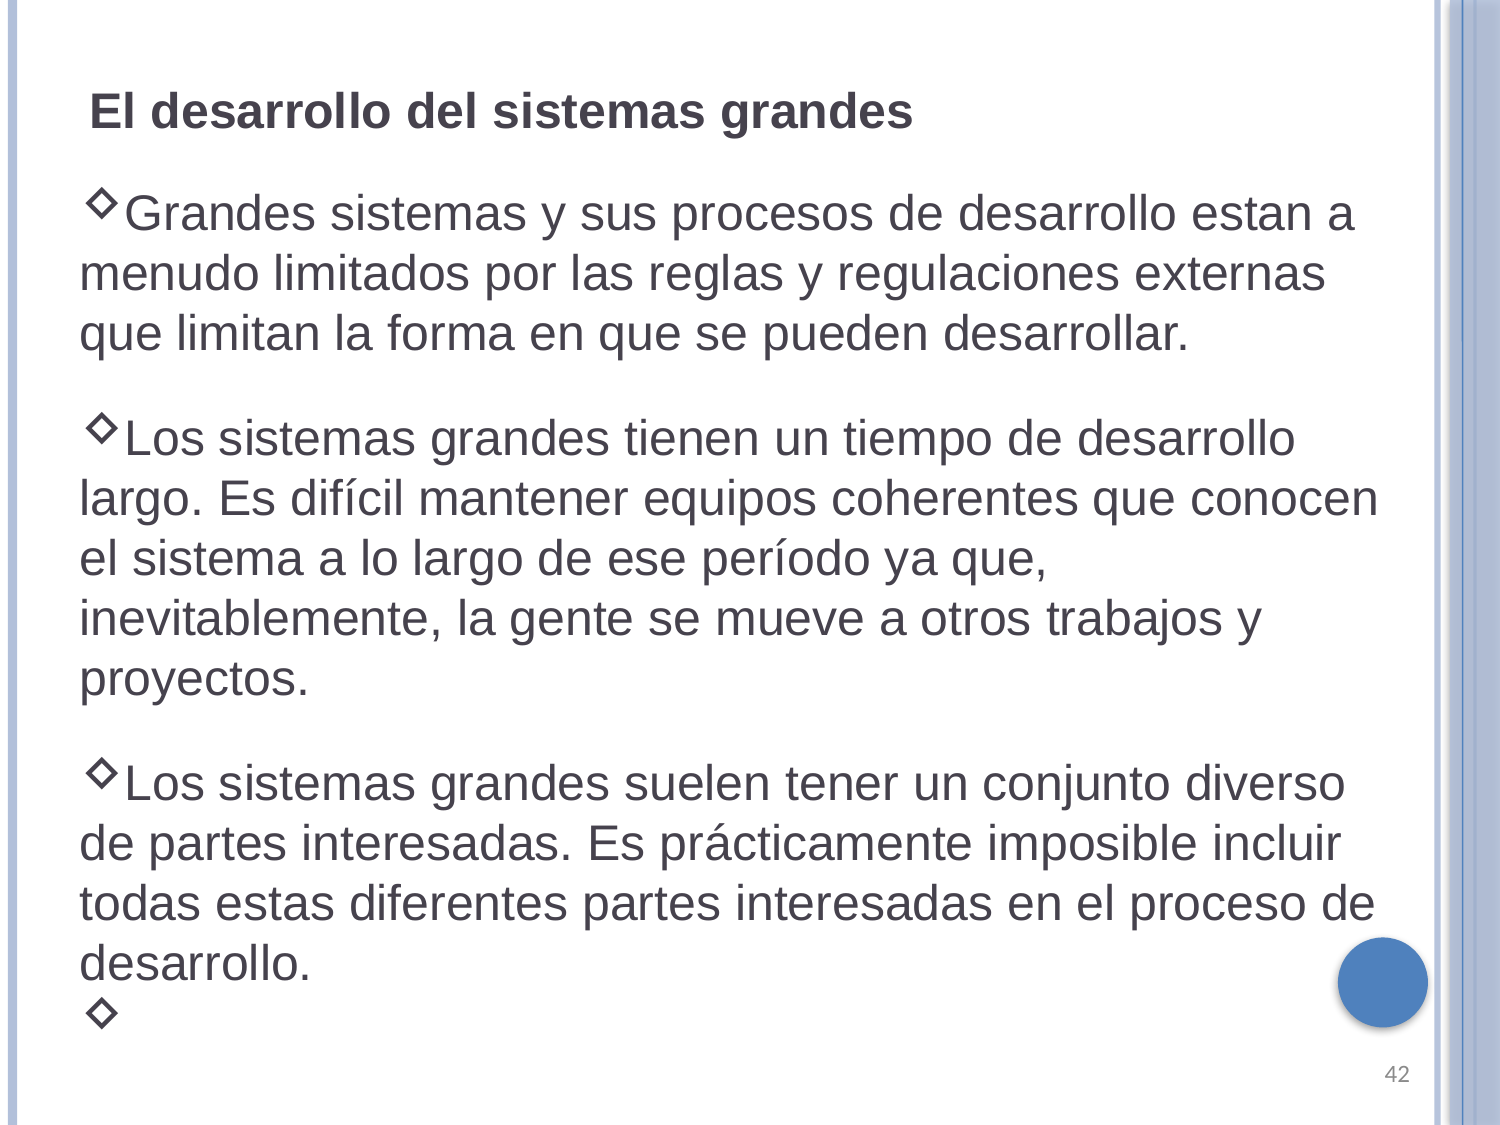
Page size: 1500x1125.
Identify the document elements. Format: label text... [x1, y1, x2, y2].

text_box El desarrollo del sistemas grandes [74, 45, 1272, 172]
text_box Grandes sistemas y sus procesos de desarrollo estan a menudo limitados por las reglas y regulaciones externas que limitan la forma en que se pueden desarrollar. Los sistemas grandes tienen un tiempo de desarrollo largo. Es difícil mantener equipos coherentes que conocen el sistema a lo largo de ese período ya que, inevitablemente, la gente se mueve a otros trabajos y proyectos. Los sistemas grandes suelen tener un conjunto diverso de partes interesadas. Es prácticamente imposible incluir todas estas diferentes partes interesadas en el proceso de desarrollo. [64, 172, 1415, 1024]
text_box 42 [1074, 1042, 1425, 1103]
